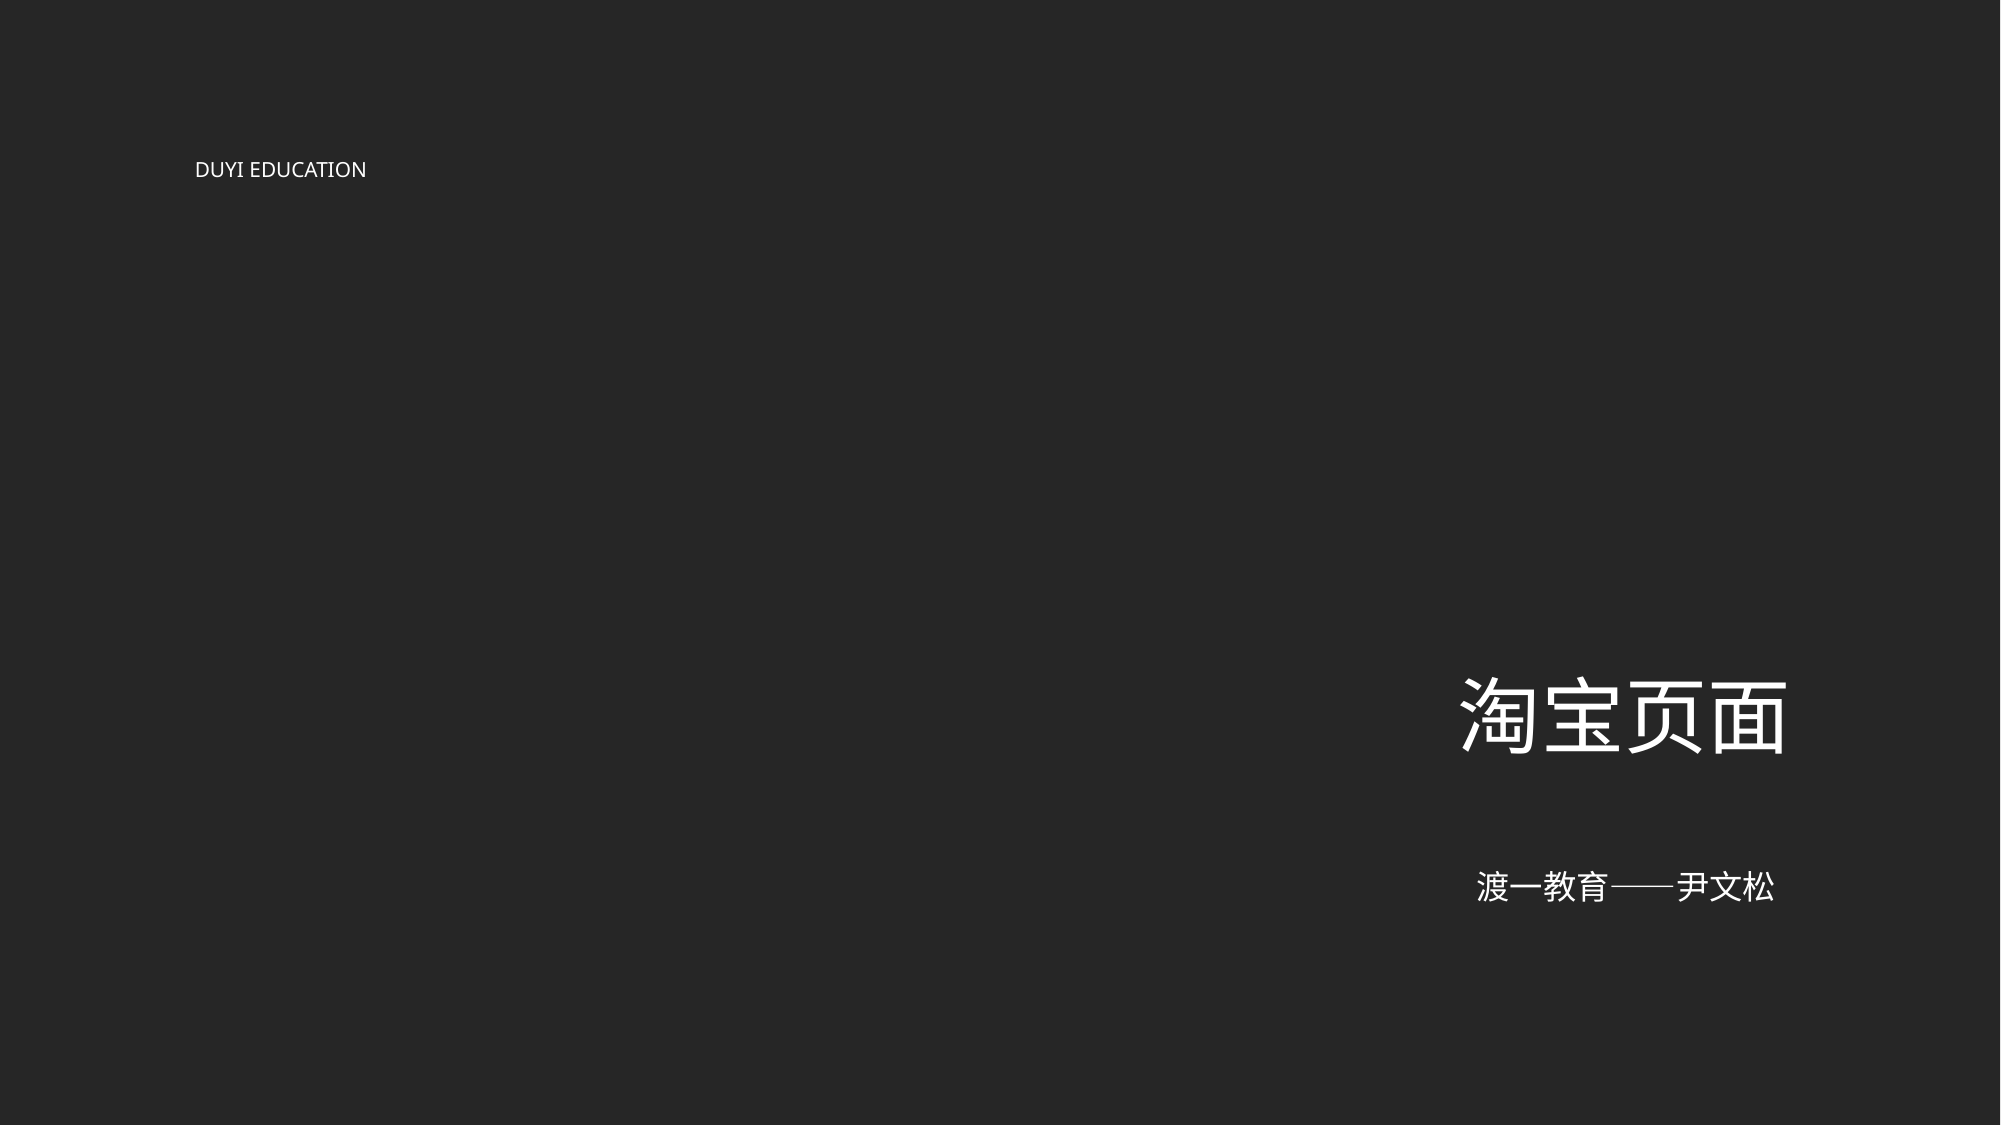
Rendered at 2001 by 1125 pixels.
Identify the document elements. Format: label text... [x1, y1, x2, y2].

subtitle 渡一教育——尹文松 [1293, 846, 1806, 926]
title 淘宝页面 [916, 588, 1806, 830]
